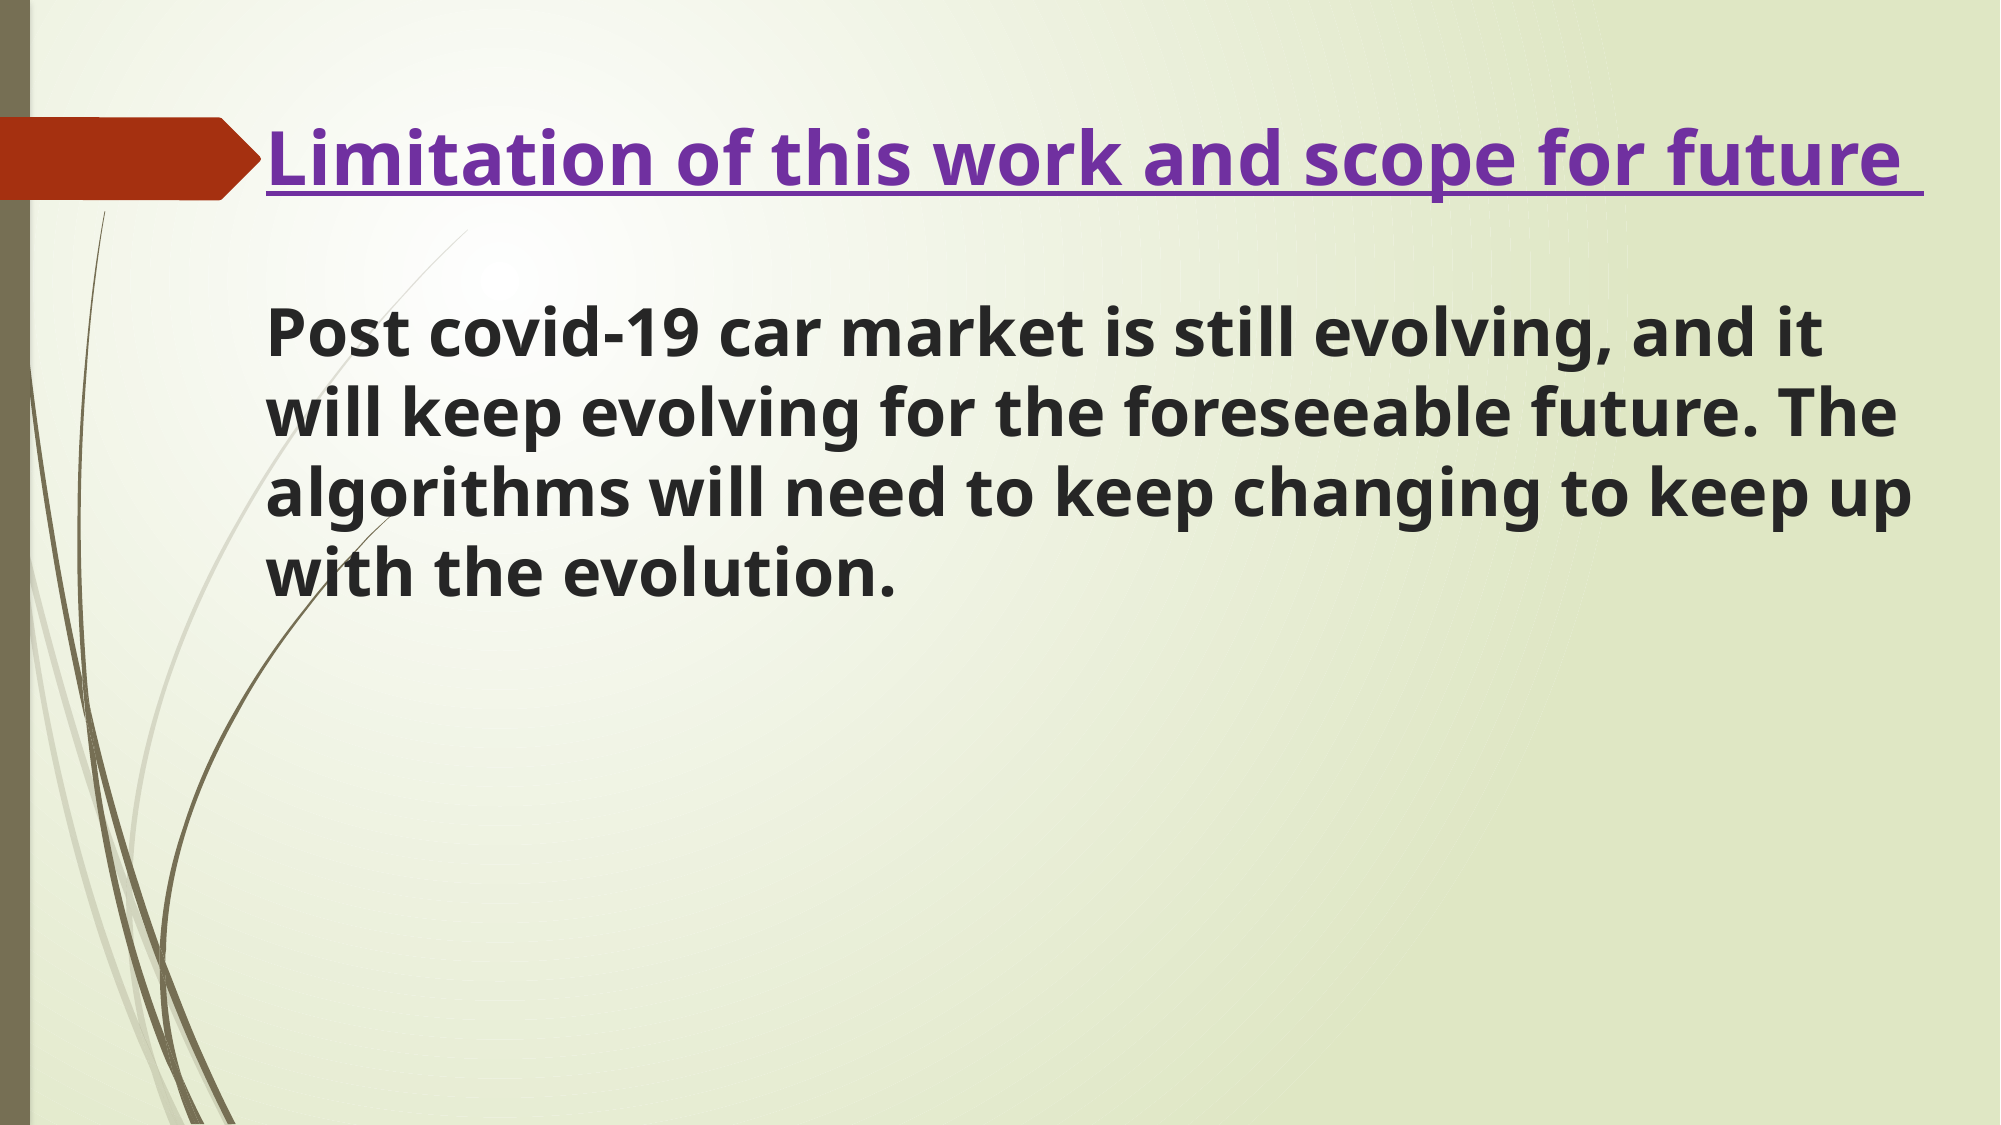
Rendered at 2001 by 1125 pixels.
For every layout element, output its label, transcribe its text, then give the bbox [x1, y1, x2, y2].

title Limitation of this work and scope for future Post covid-19 car market is still evolving, and it will keep evolving for the foreseeable future. The algorithms will need to keep changing to keep up with the evolution. [250, 102, 1973, 1097]
